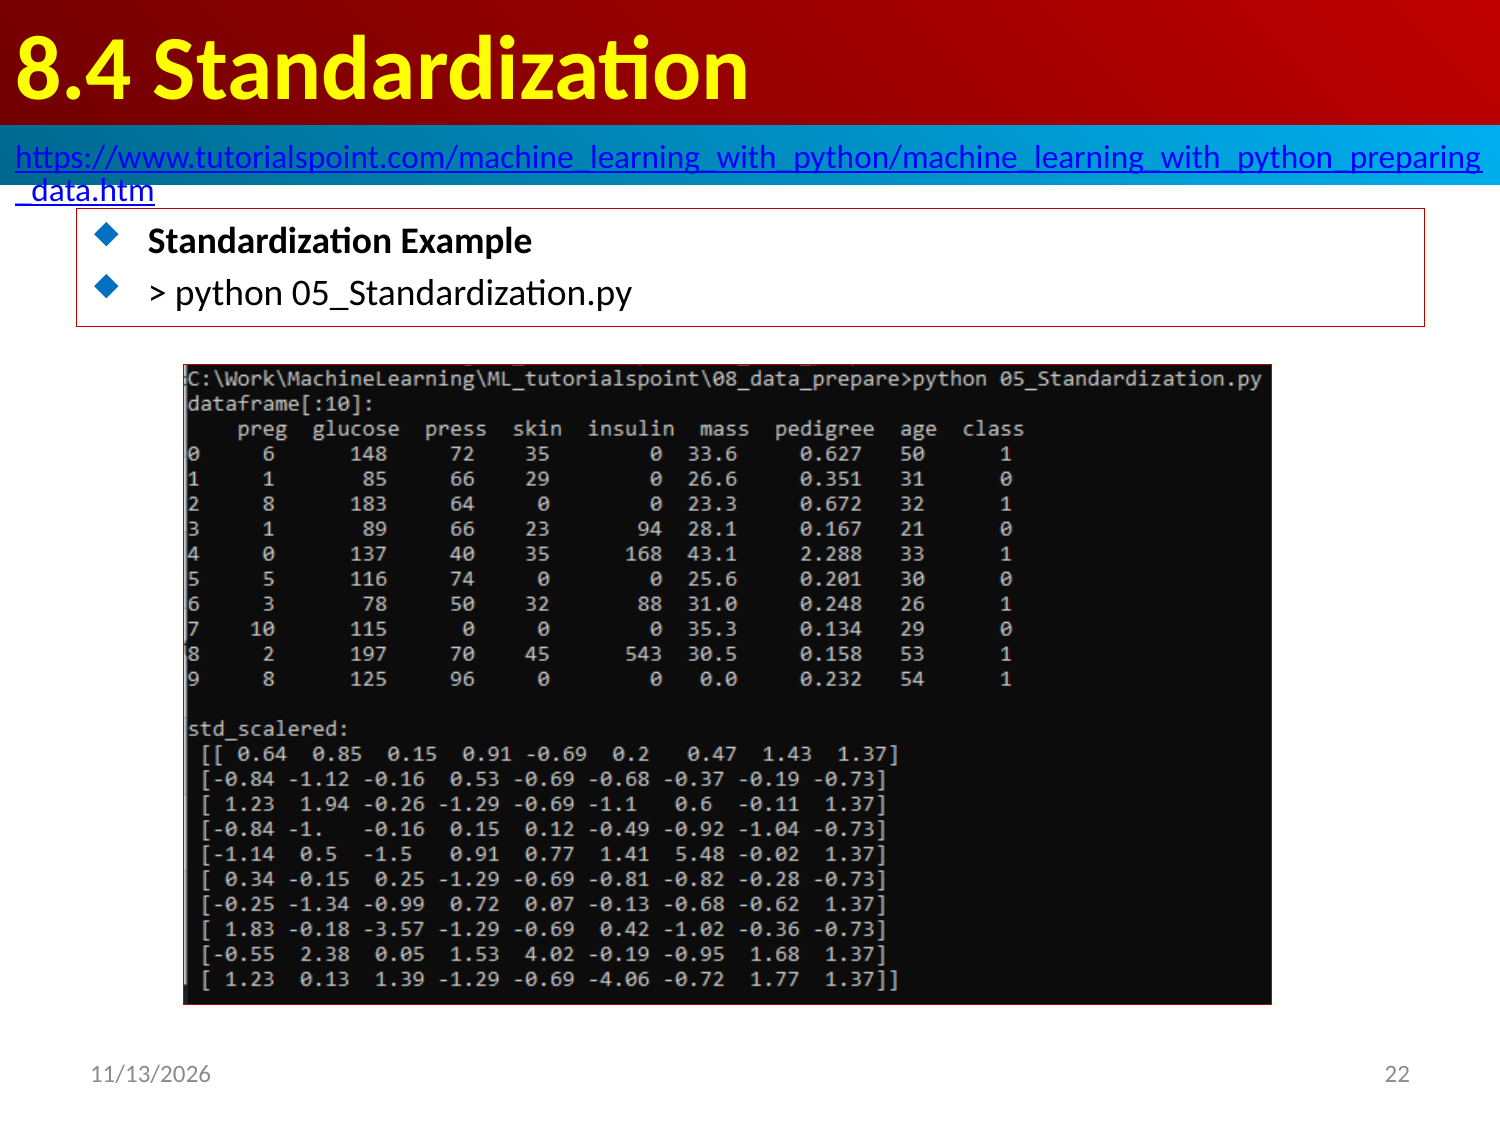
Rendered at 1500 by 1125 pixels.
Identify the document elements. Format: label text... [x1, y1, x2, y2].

slide_number 22 [1074, 1042, 1425, 1103]
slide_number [75, 1042, 425, 1103]
text_box https://www.tutorialspoint.com/machine_learning_with_python/machine_learning_with_python_preparing_data.htm [0, 125, 1500, 185]
subtitle Standardization Example > python 05_Standardization.py [76, 208, 1425, 327]
picture [182, 363, 1273, 1005]
title 8.4 Standardization [0, 0, 1500, 125]
